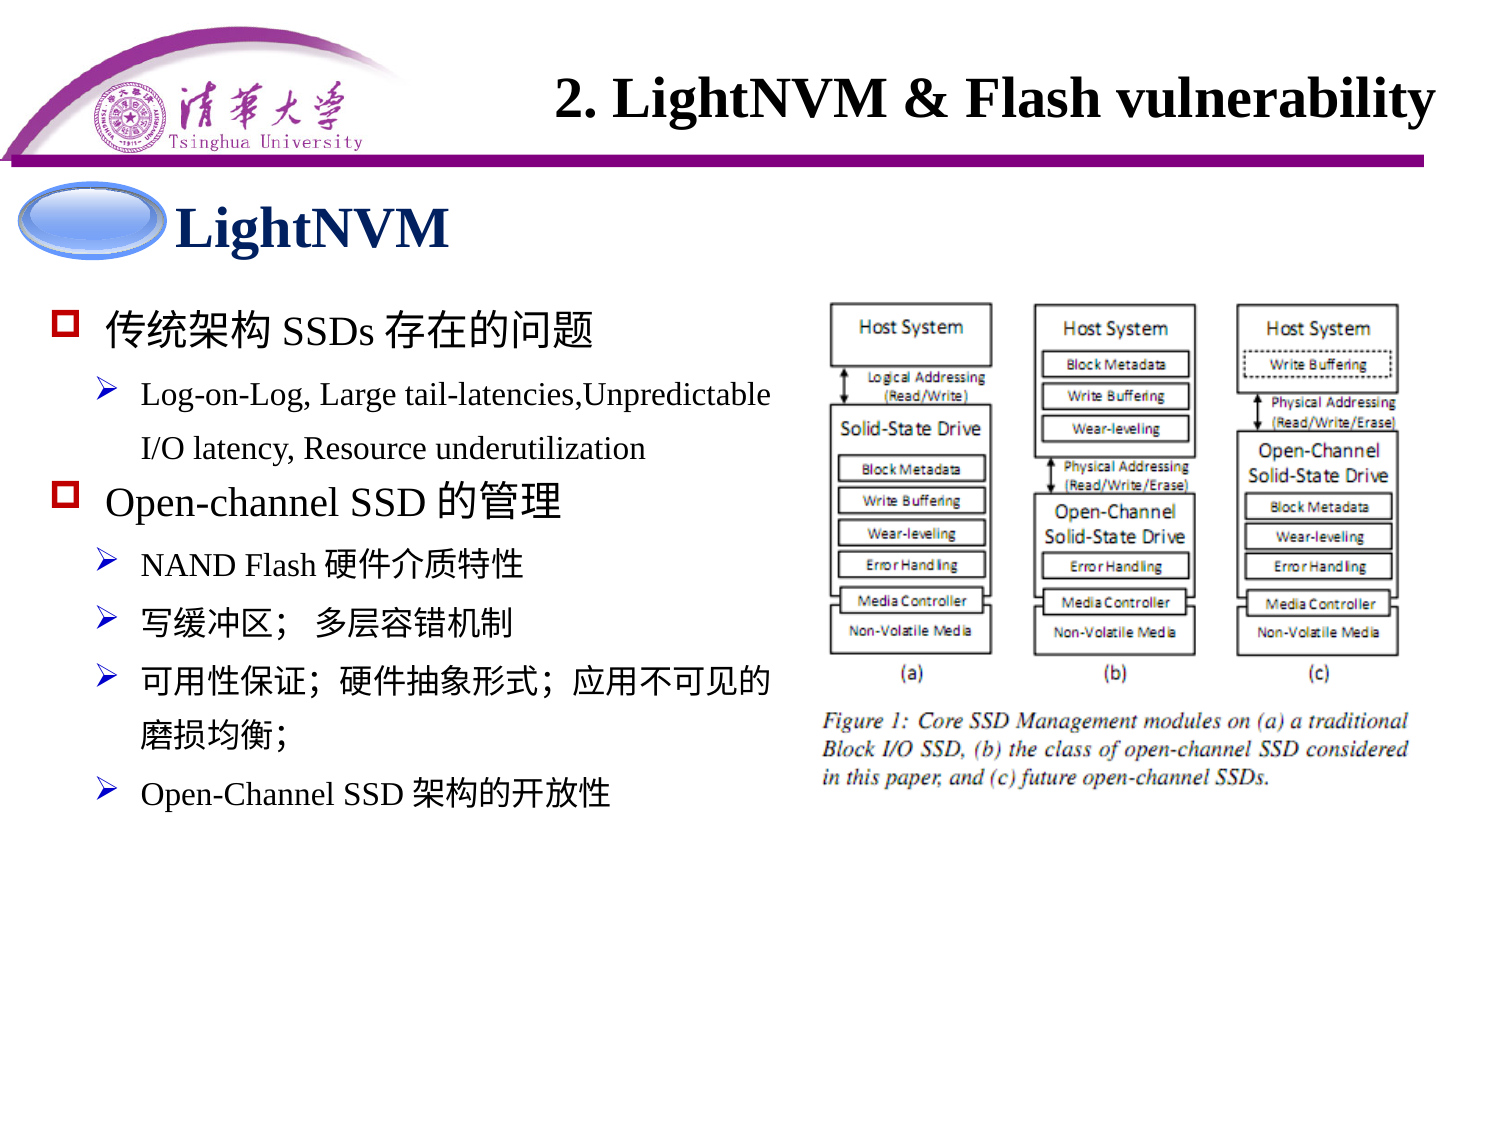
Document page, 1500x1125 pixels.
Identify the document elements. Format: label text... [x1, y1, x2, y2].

picture [798, 290, 1433, 816]
text_box 2. LightNVM & Flash vulnerability [140, 38, 1453, 150]
text_box 传统架构SSDs存在的问题 Log-on-Log, Large tail-latencies,Unpredictable I/O latency, Resource underutilization Open-channel SSD的管理 NAND Flash硬件介质特性 写缓冲区； 多层容错机制 可用性保证；硬件抽象形式；应用不可见的磨损均衡； Open-Channel SSD架构的开放性 [33, 292, 814, 1125]
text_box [17, 179, 469, 268]
picture [0, 23, 424, 161]
